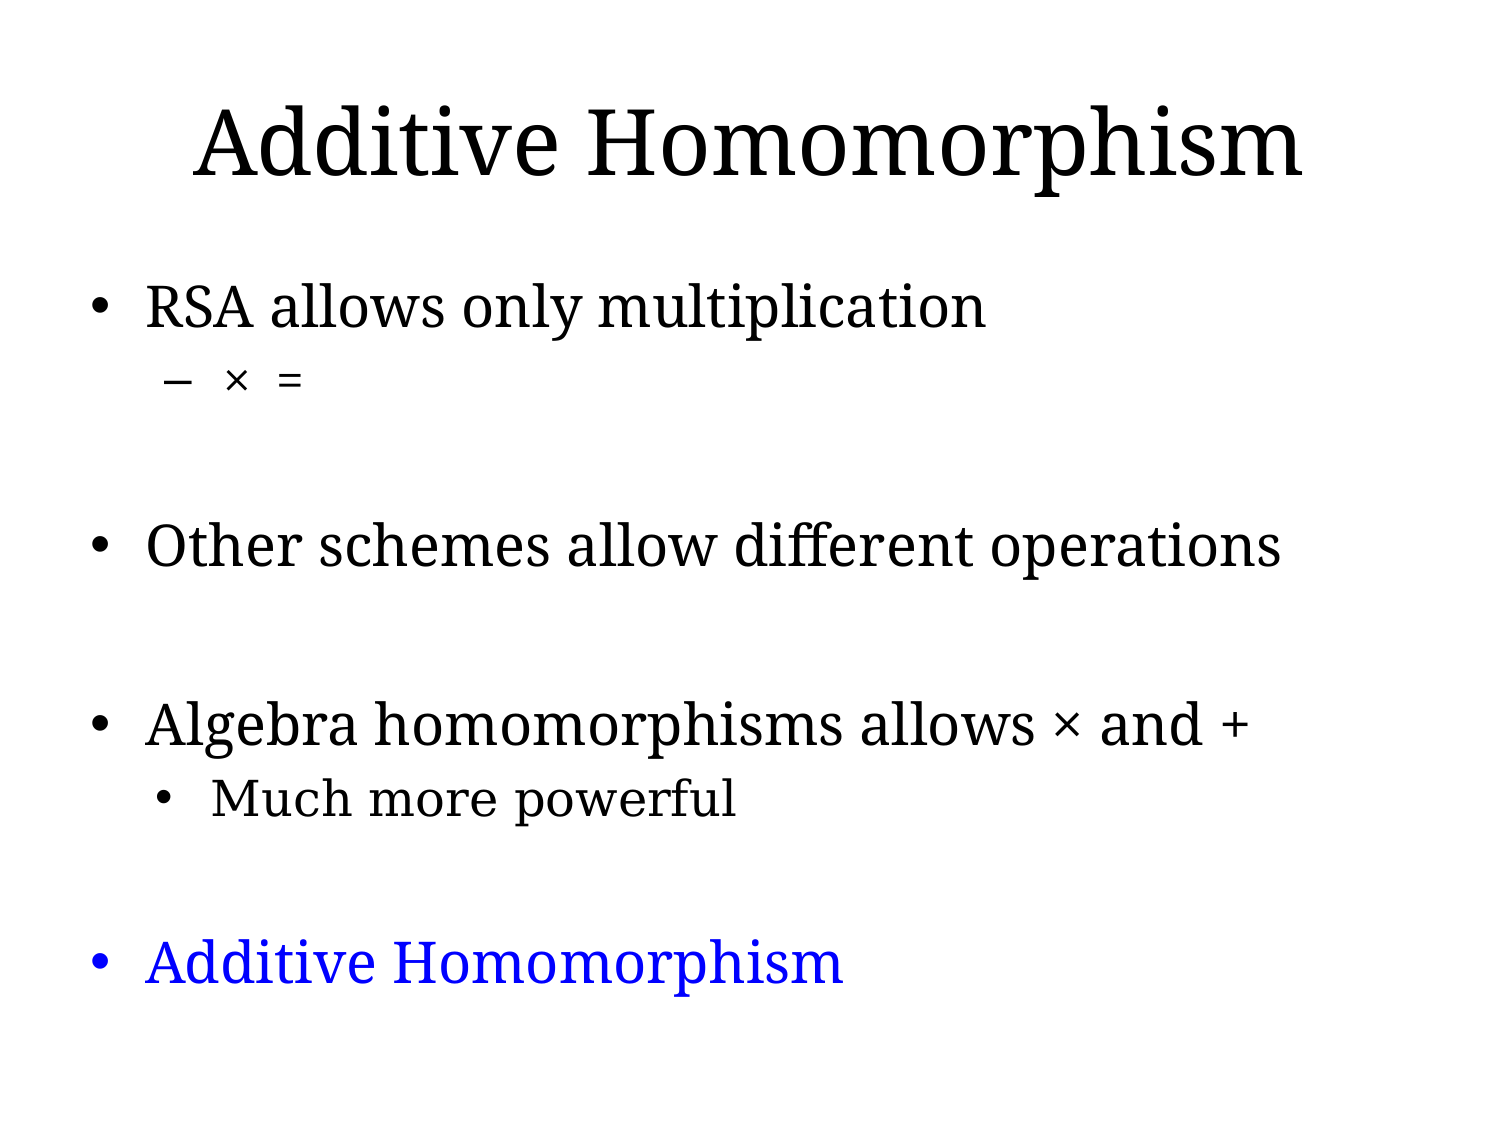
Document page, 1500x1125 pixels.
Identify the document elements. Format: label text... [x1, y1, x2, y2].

title Additive Homomorphism [75, 45, 1425, 233]
